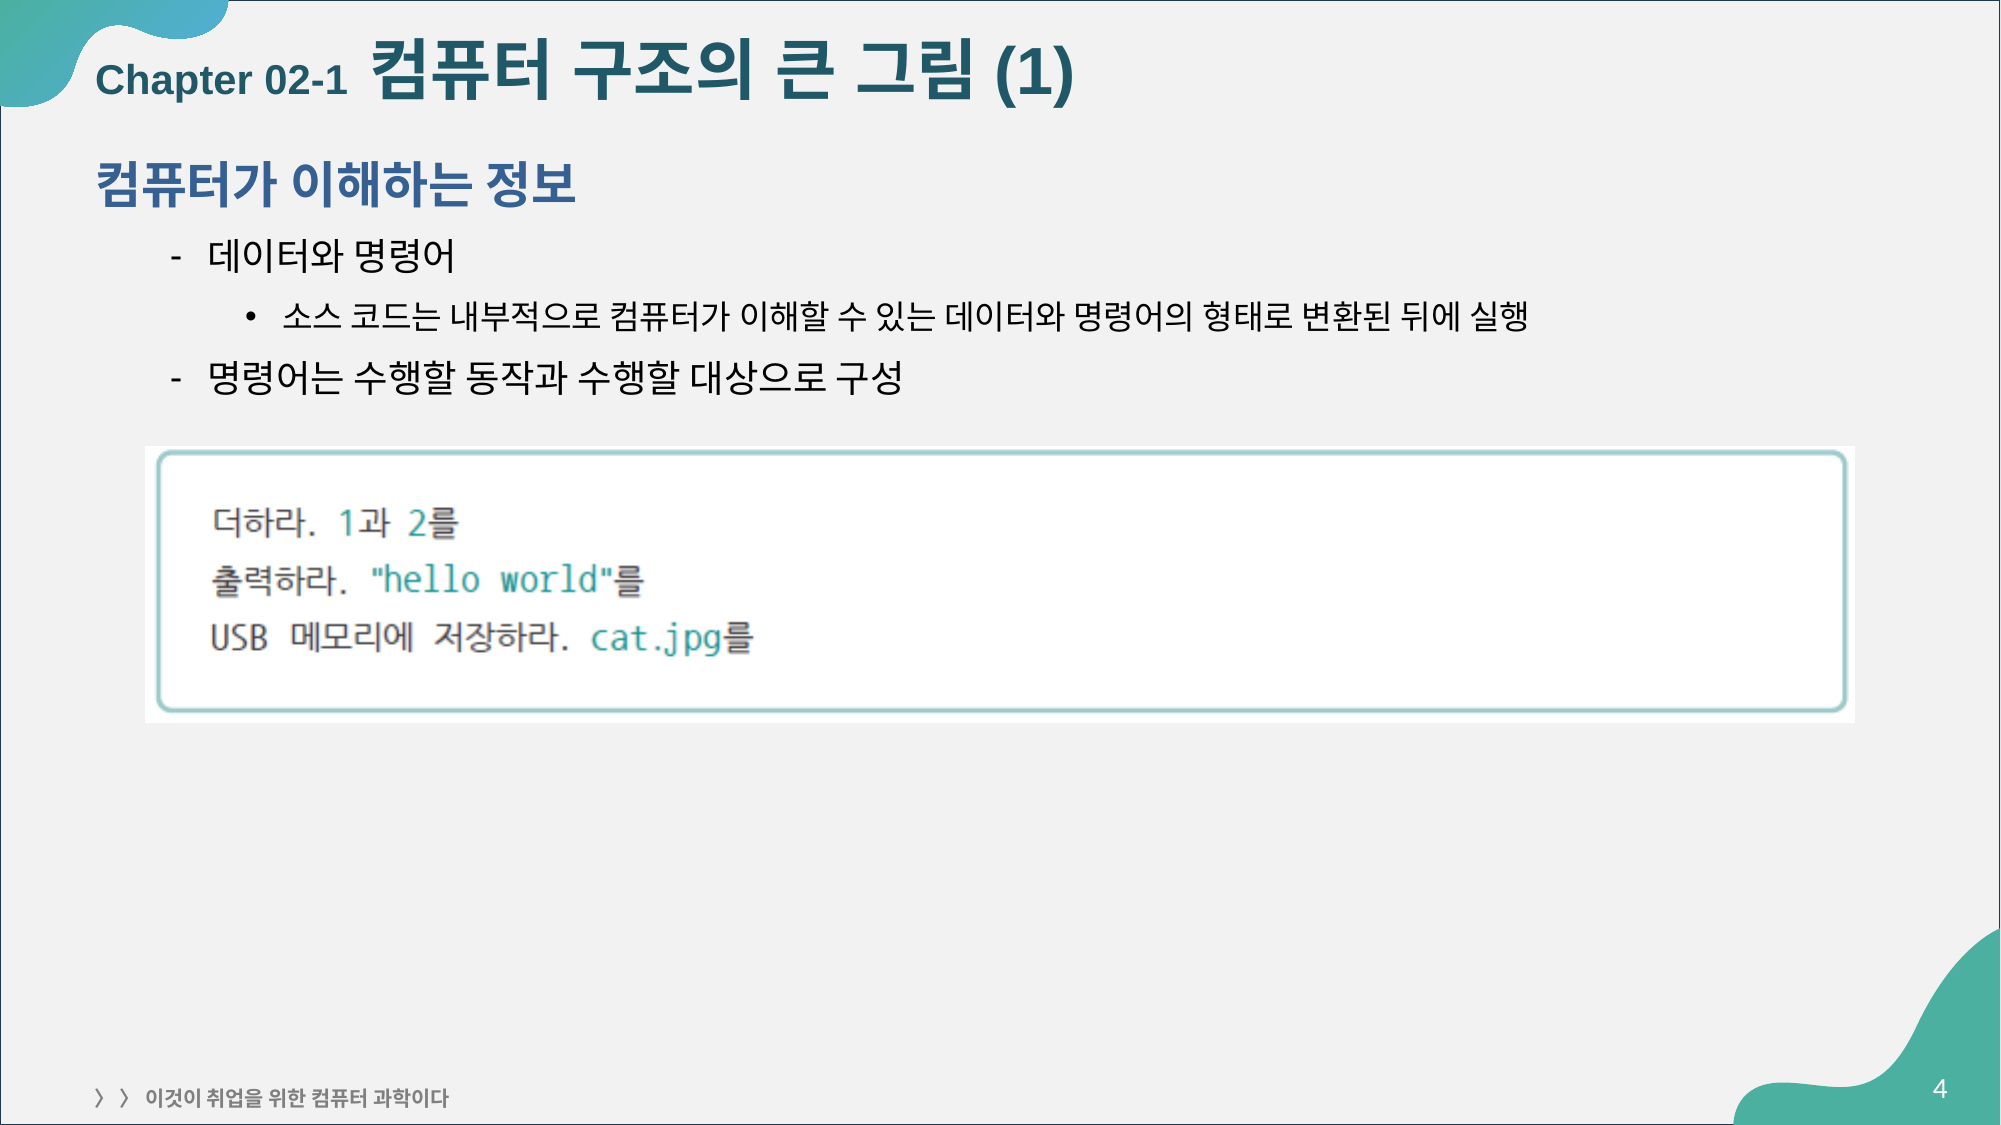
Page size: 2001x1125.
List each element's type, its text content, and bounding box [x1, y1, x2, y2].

slide_number ‹#› [1917, 1061, 1984, 1122]
title Chapter 02-1 컴퓨터 구조의 큰 그림(1) [79, 17, 1931, 128]
list 컴퓨터가 이해하는 정보 데이터와 명령어 소스 코드는 내부적으로 컴퓨터가 이해할 수 있는 데이터와 명령어의 형태로 변환된 뒤에 실행 명령어는 수행할 동작과 수행할 대상으로 구성 [79, 133, 1931, 1035]
footer 〉 〉 이것이 취업을 위한 컴퓨터 과학이다 [79, 1078, 755, 1114]
picture [145, 445, 1855, 723]
